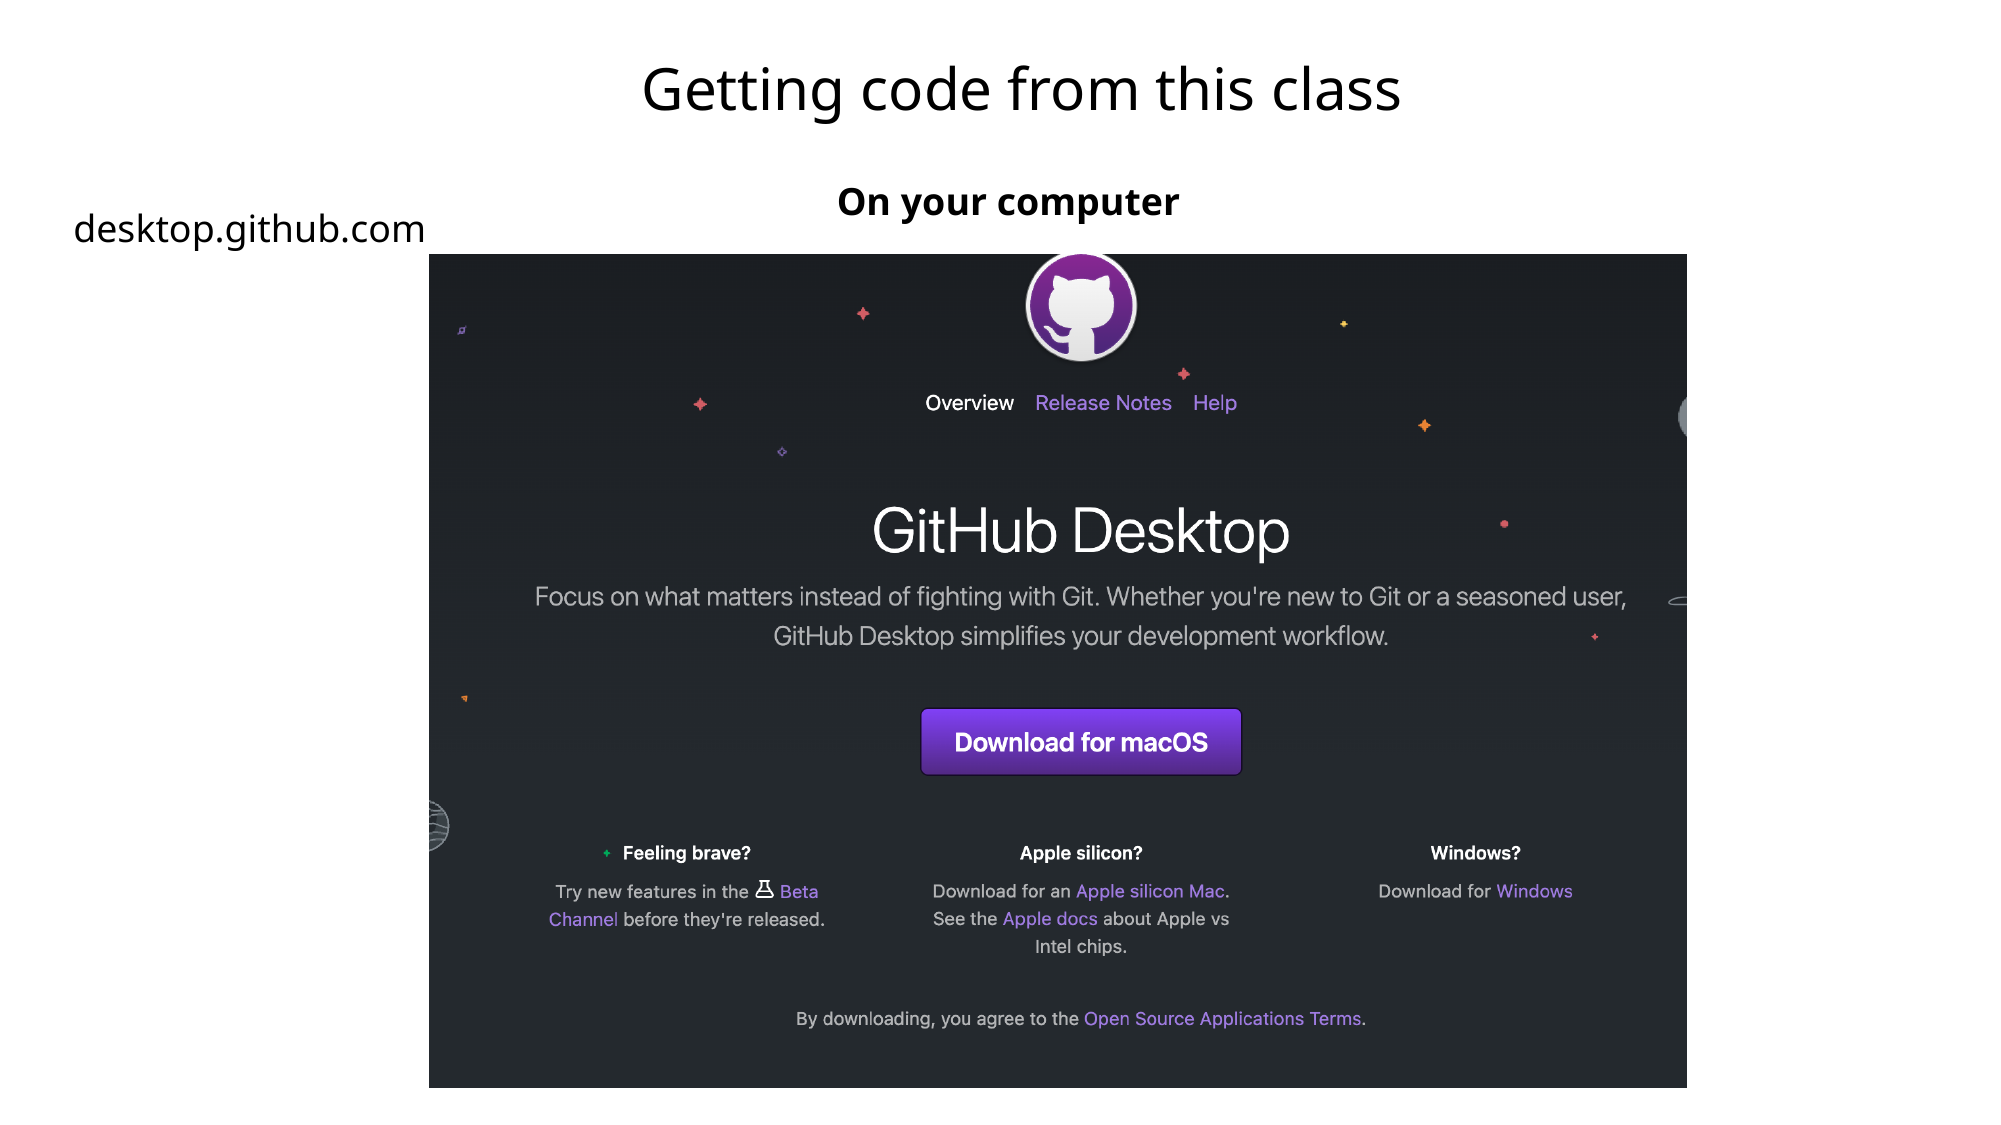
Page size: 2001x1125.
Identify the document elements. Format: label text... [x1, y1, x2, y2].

picture [428, 253, 1688, 1088]
text_box Getting code from this class [637, 48, 1408, 127]
text_box On your computer [832, 173, 1185, 228]
text_box desktop.github.com [69, 200, 664, 254]
